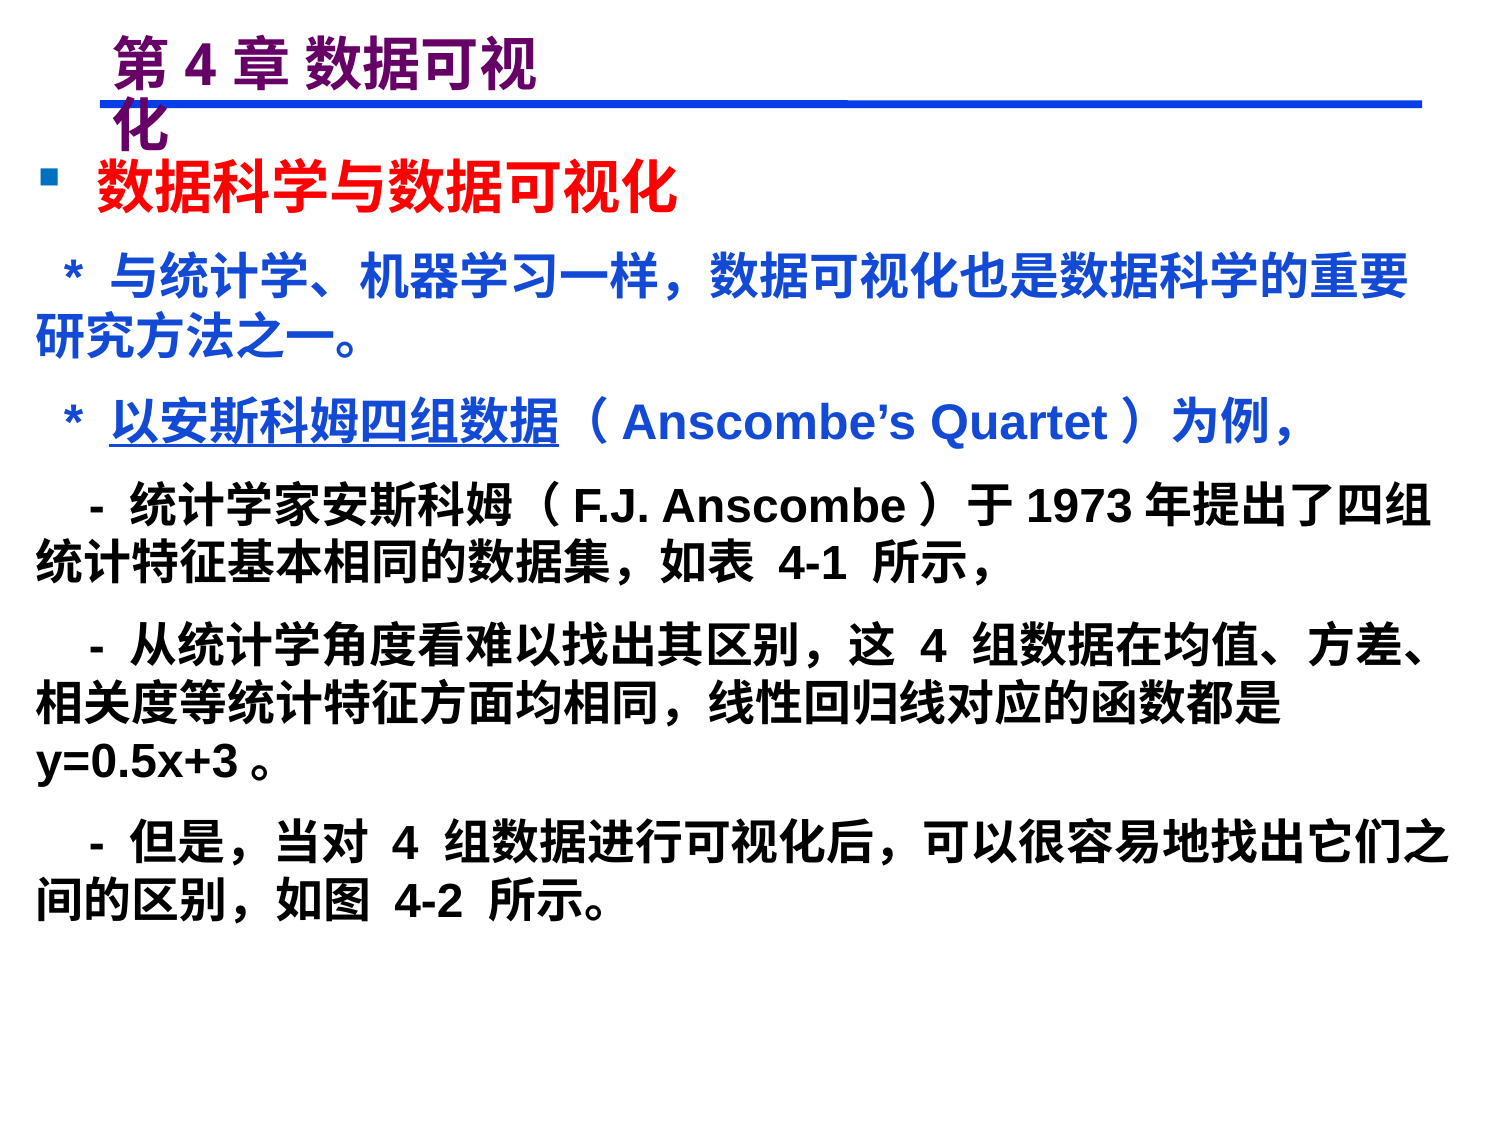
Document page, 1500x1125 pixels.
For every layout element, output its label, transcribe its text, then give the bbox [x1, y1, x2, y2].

subtitle 数据科学与数据可视化 * 与统计学、机器学习一样，数据可视化也是数据科学的重要研究方法之一。 * 以安斯科姆四组数据（Anscombe’s Quartet）为例， - 统计学家安斯科姆（F.J. Anscombe）于1973年提出了四组统计特征基本相同的数据集，如表 4-1 所示， - 从统计学角度看难以找出其区别，这 4 组数据在均值、方差、相关度等统计特征方面均相同，线性回归线对应的函数都是 y=0.5x+3。 - 但是，当对 4 组数据进行可视化后，可以很容易地找出它们之间的区别，如图 4-2 所示。 [20, 141, 1473, 952]
title 第4章 数据可视化 [100, 32, 593, 141]
